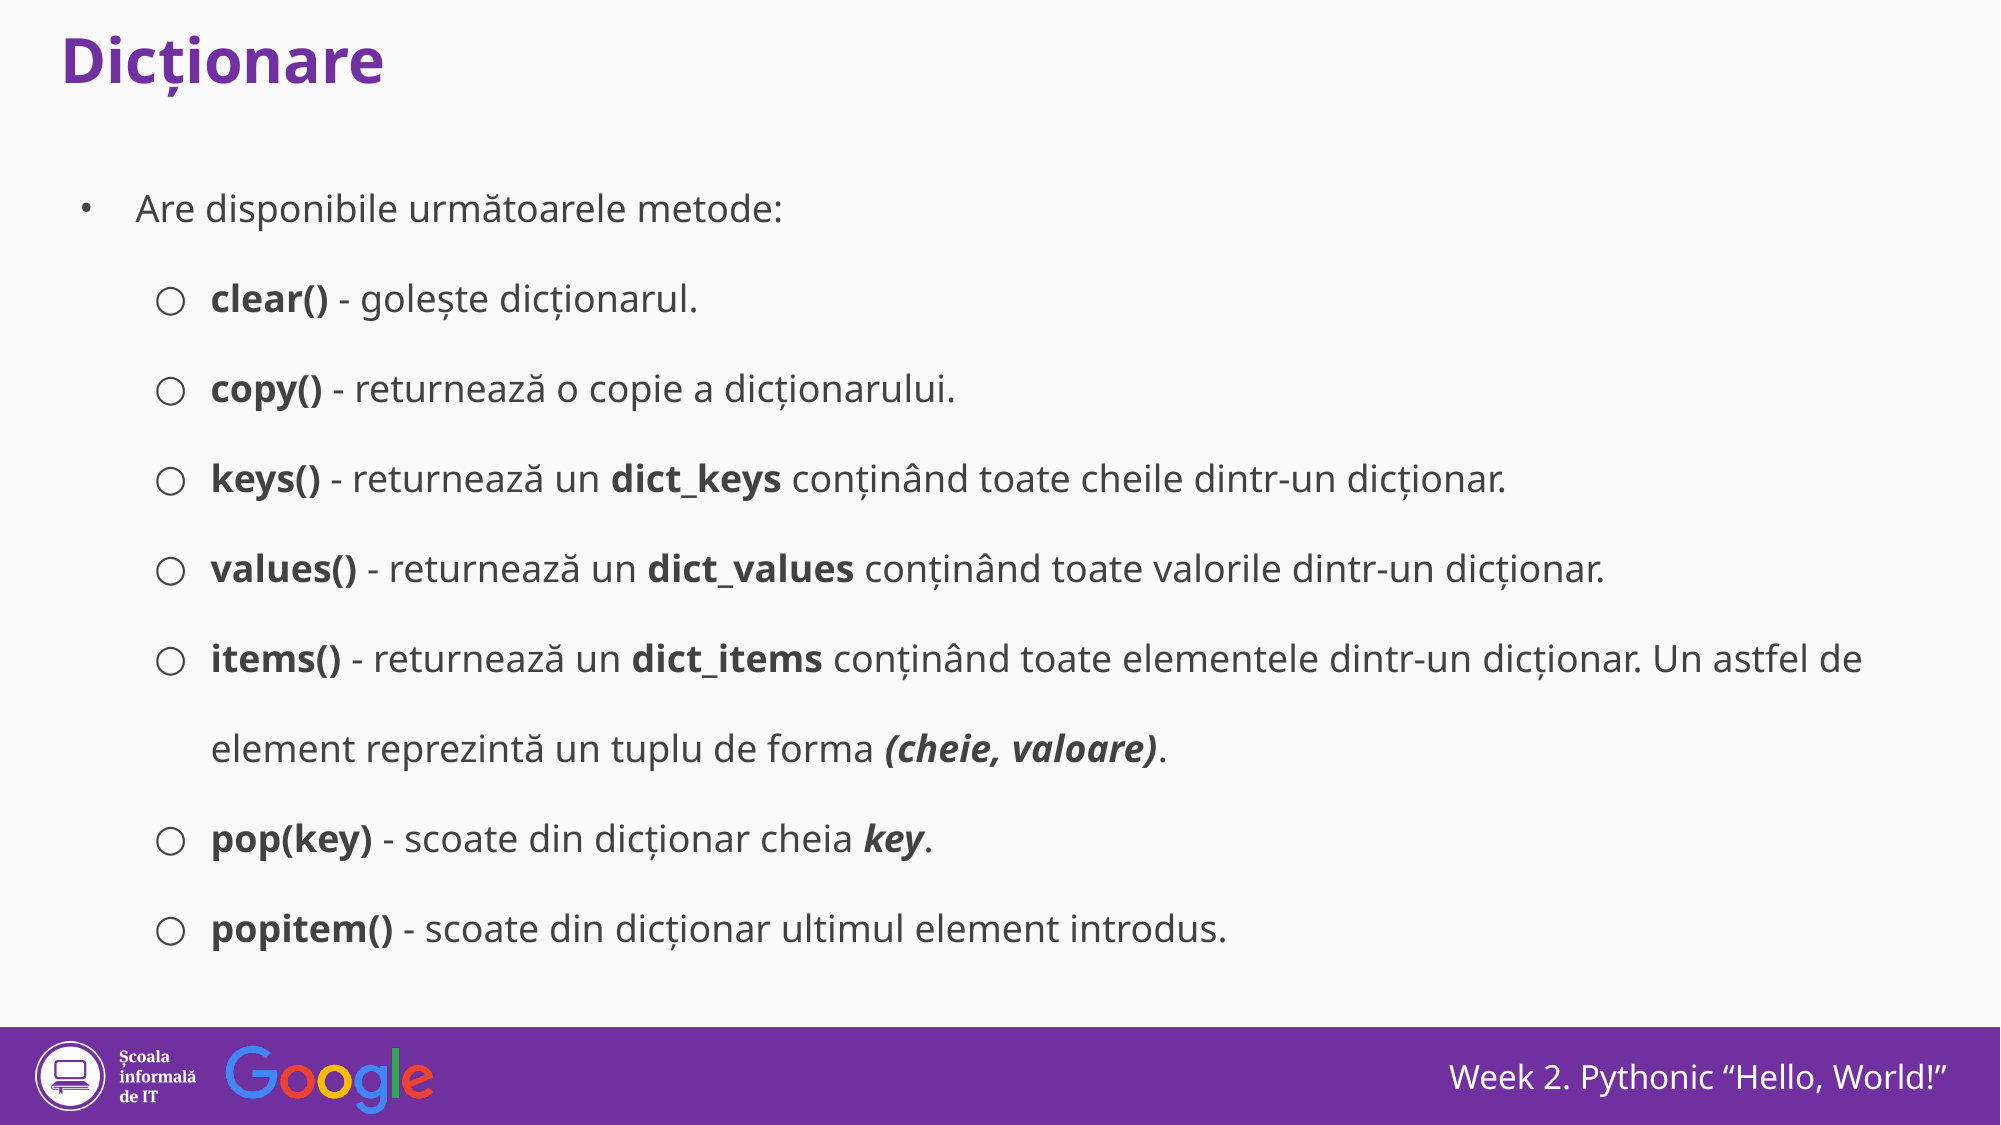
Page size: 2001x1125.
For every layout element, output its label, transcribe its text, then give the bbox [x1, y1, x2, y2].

picture [224, 1045, 435, 1117]
picture [35, 1041, 196, 1111]
text_box Week 2. Pythonic “Hello, World!” [261, 1026, 1963, 1125]
title Dicționare [45, 0, 1963, 118]
list Are disponibile următoarele metode: clear() - golește dicționarul. copy() - returnează o copie a dicționarului. keys() - returnează un dict_keys conținând toate cheile dintr-un dicționar. values() - returnează un dict_values conținând toate valorile dintr-un dicționar. items() - returnează un dict_items conținând toate elementele dintr-un dicționar. Un astfel de element reprezintă un tuplu de forma (cheie, valoare). pop(key) - scoate din dicționar cheia key. popitem() - scoate din dicționar ultimul element introdus. [45, 132, 1963, 1029]
